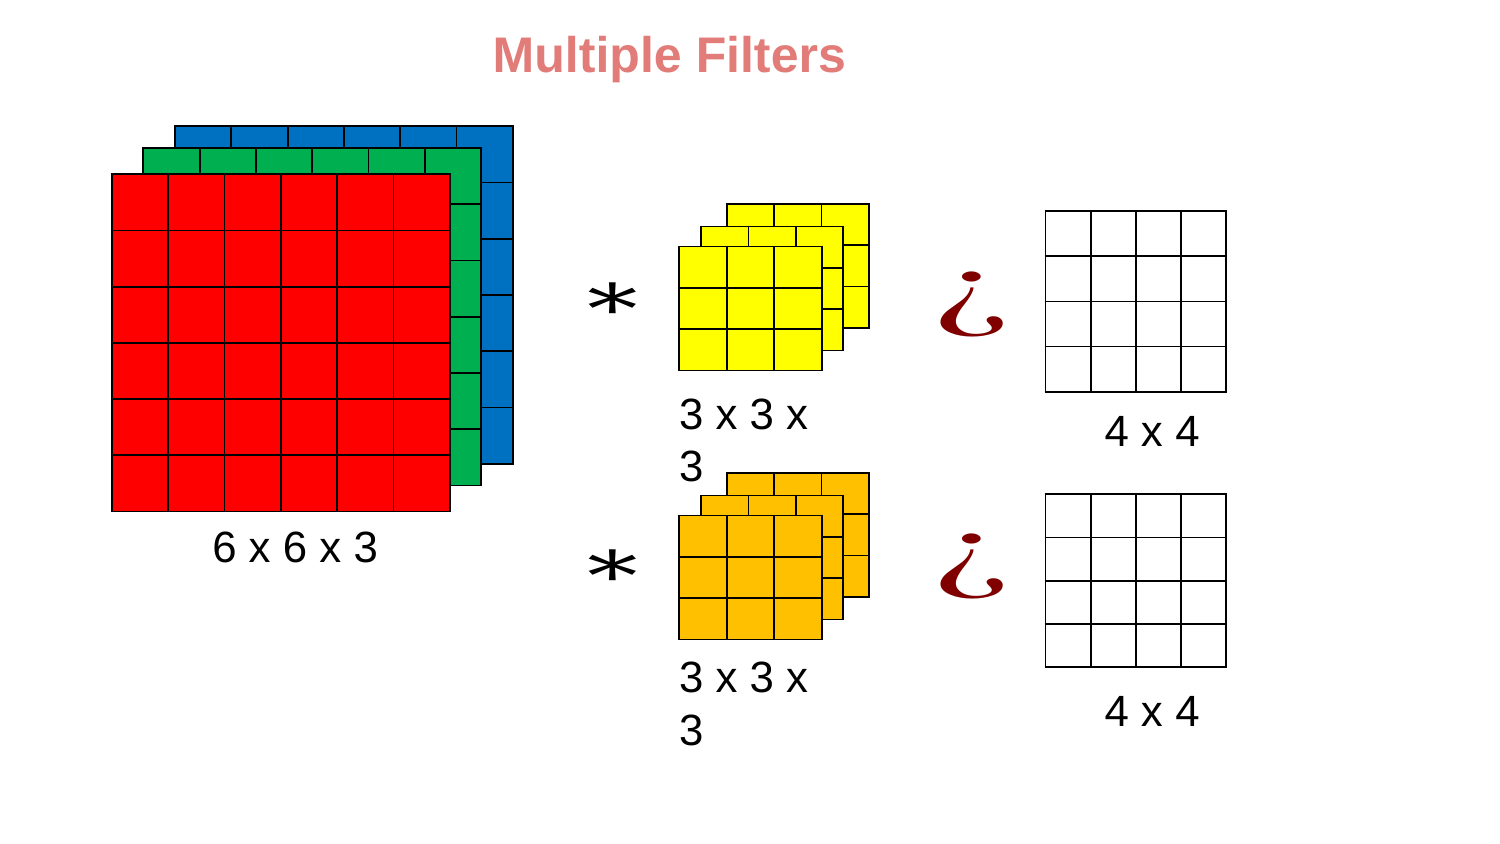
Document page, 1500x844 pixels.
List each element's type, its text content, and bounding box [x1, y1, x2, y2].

table_cell [844, 556, 868, 596]
table_header [232, 127, 287, 147]
table_cell [169, 231, 224, 286]
table_header [257, 149, 311, 173]
table_header [749, 227, 795, 246]
table_cell [394, 231, 449, 286]
table_cell [680, 289, 726, 328]
table_header [282, 175, 336, 230]
table_cell [1137, 538, 1180, 580]
table_header [426, 149, 480, 203]
table_cell [1137, 625, 1180, 666]
table_header [728, 247, 773, 287]
table_cell [169, 344, 224, 398]
table_cell [1046, 582, 1090, 623]
table_header [822, 205, 868, 244]
table_cell [394, 344, 449, 398]
table_header [313, 149, 368, 173]
table_cell [225, 231, 280, 286]
table_header [457, 127, 512, 182]
table_cell [1137, 257, 1180, 301]
table_header [113, 175, 167, 230]
table_cell [394, 288, 449, 342]
table_cell [451, 374, 480, 428]
table_header [401, 127, 456, 147]
table_cell [1092, 538, 1135, 580]
table_header [201, 149, 255, 173]
title Multiple Filters [22, 22, 1317, 84]
table_cell [1092, 625, 1135, 666]
table_cell [1182, 582, 1225, 623]
table_cell [1137, 347, 1180, 391]
table_cell [282, 400, 336, 454]
table_header [797, 498, 842, 536]
table_header [680, 247, 726, 287]
table_header [169, 175, 224, 230]
table_cell [728, 558, 773, 597]
table_cell [169, 456, 224, 511]
table_cell [482, 352, 512, 407]
table_cell [1182, 538, 1225, 580]
table_cell [1092, 347, 1135, 391]
text_box 3 x 3 x 3 [664, 378, 844, 498]
table_cell [482, 240, 512, 294]
table_cell [282, 231, 336, 286]
table_cell [1092, 302, 1135, 346]
table_cell [225, 344, 280, 398]
table_cell [1182, 625, 1225, 666]
table_cell [113, 231, 167, 286]
table_cell [1182, 257, 1225, 301]
table_cell [482, 296, 512, 350]
table_cell [1046, 625, 1090, 666]
table_cell [225, 288, 280, 342]
table_cell [113, 456, 167, 511]
table_cell [169, 288, 224, 342]
table_cell [775, 558, 821, 597]
table_header [775, 516, 821, 556]
table_header [749, 498, 795, 515]
table_cell [225, 400, 280, 454]
table_header [289, 127, 343, 147]
table_cell [844, 287, 868, 327]
table_header [176, 127, 230, 147]
table_header [702, 498, 748, 515]
table_cell [451, 318, 480, 372]
table_cell [823, 579, 842, 619]
table_cell [1046, 538, 1090, 580]
table_cell [169, 400, 224, 454]
table_cell [1046, 302, 1090, 346]
table_header [728, 516, 773, 556]
table_cell [844, 515, 868, 555]
table_header [338, 175, 393, 230]
table_cell [1137, 582, 1180, 623]
text_box 4 x 4 [1089, 675, 1215, 743]
table_cell [728, 599, 773, 639]
table_cell [338, 456, 393, 511]
table_cell [1092, 582, 1135, 623]
table_cell [113, 344, 167, 398]
table_header [775, 247, 821, 287]
table_cell [282, 288, 336, 342]
table_header [1092, 495, 1135, 537]
table_cell [1092, 257, 1135, 301]
table_cell [1137, 302, 1180, 346]
table_cell [728, 289, 773, 328]
table_header [702, 227, 748, 246]
table_header [144, 149, 199, 173]
text_box 3 x 3 x 3 [664, 641, 844, 762]
table_header [1137, 495, 1180, 537]
table_header [225, 175, 280, 230]
table_header [844, 474, 868, 513]
table_cell [113, 400, 167, 454]
table_cell [338, 344, 393, 398]
table_header [728, 205, 773, 226]
table_cell [775, 330, 821, 370]
table_cell [775, 289, 821, 328]
table_header [345, 127, 399, 147]
table_header [1046, 495, 1090, 537]
table_cell [451, 430, 480, 485]
table_cell [451, 205, 480, 260]
table_cell [844, 246, 868, 286]
table_header [1182, 212, 1225, 255]
table_cell [282, 344, 336, 398]
table_cell [680, 330, 726, 370]
table_header [775, 205, 821, 226]
table_cell [338, 400, 393, 454]
table_cell [823, 538, 842, 577]
table_cell [680, 558, 726, 597]
table_header [394, 175, 449, 230]
table_cell [225, 456, 280, 511]
table_cell [1046, 347, 1090, 391]
table_cell [1046, 257, 1090, 301]
table_cell [394, 400, 449, 454]
table_cell [482, 408, 512, 463]
table_cell [282, 456, 336, 511]
table_header [369, 149, 424, 173]
table_header [797, 227, 842, 267]
table_cell [482, 183, 512, 238]
text_box 4 x 4 [1089, 395, 1215, 463]
table_header [1046, 212, 1090, 255]
table_cell [451, 261, 480, 316]
table_cell [338, 231, 393, 286]
table_header [1137, 212, 1180, 255]
table_cell [394, 456, 449, 511]
table_header [1182, 495, 1225, 537]
table_cell [1182, 302, 1225, 346]
table_header [1092, 212, 1135, 255]
table_header [680, 516, 726, 556]
text_box 6 x 6 x 3 [197, 511, 394, 579]
table_cell [823, 269, 842, 308]
table_cell [338, 288, 393, 342]
table_cell [728, 330, 773, 370]
table_cell [113, 288, 167, 342]
table_cell [1182, 347, 1225, 391]
table_cell [823, 310, 842, 350]
table_cell [680, 599, 726, 639]
table_cell [775, 599, 821, 639]
